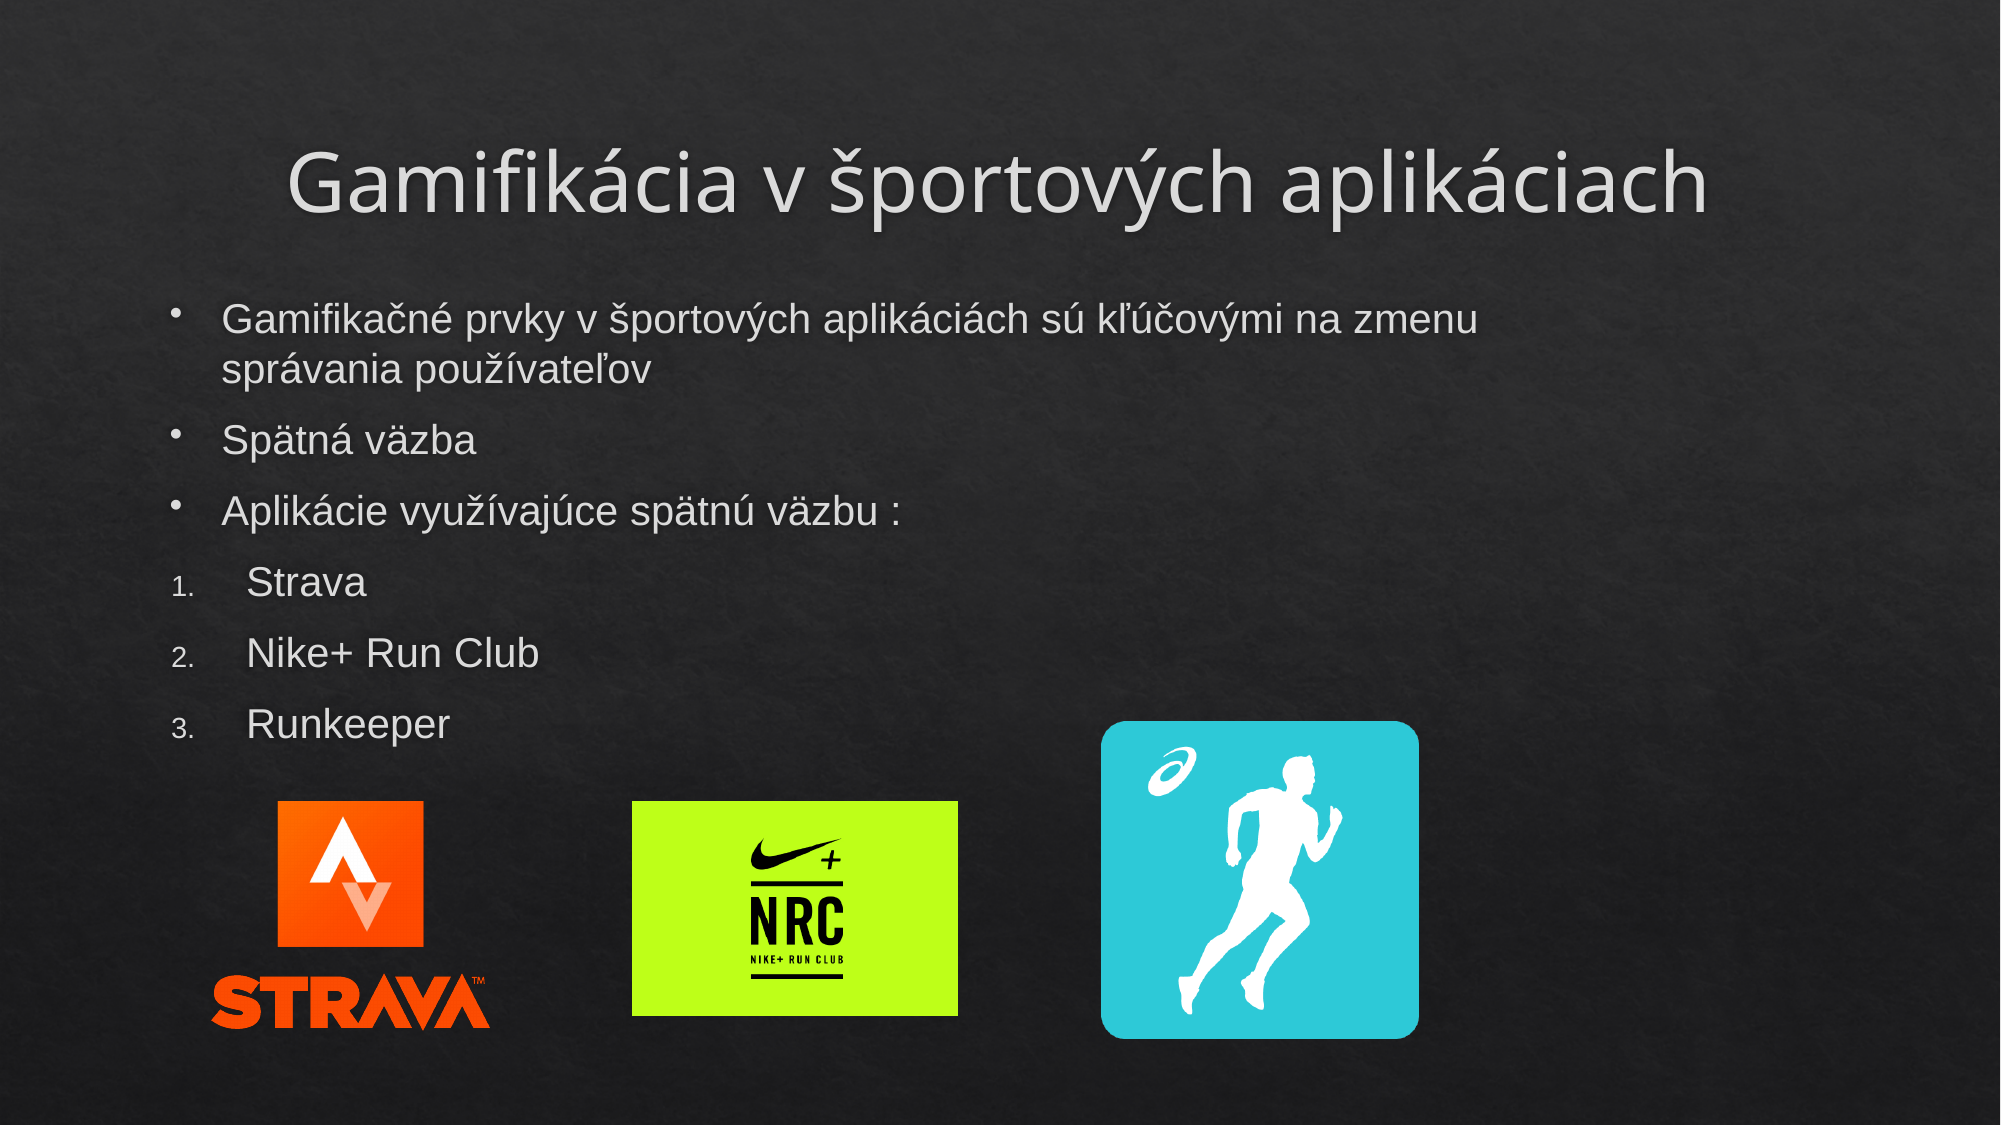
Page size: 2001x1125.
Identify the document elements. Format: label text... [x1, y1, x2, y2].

picture [210, 781, 490, 1060]
list Gamifikačné prvky v športových aplikáciách sú kľúčovými na zmenu správania používateľov Spätná väzba Aplikácie využívajúce spätnú väzbu : Strava Nike+ Run Club Runkeeper [149, 284, 1849, 950]
picture [1101, 721, 1419, 1039]
title Gamifikácia v športových aplikáciach [149, 99, 1849, 260]
picture [632, 800, 959, 1016]
